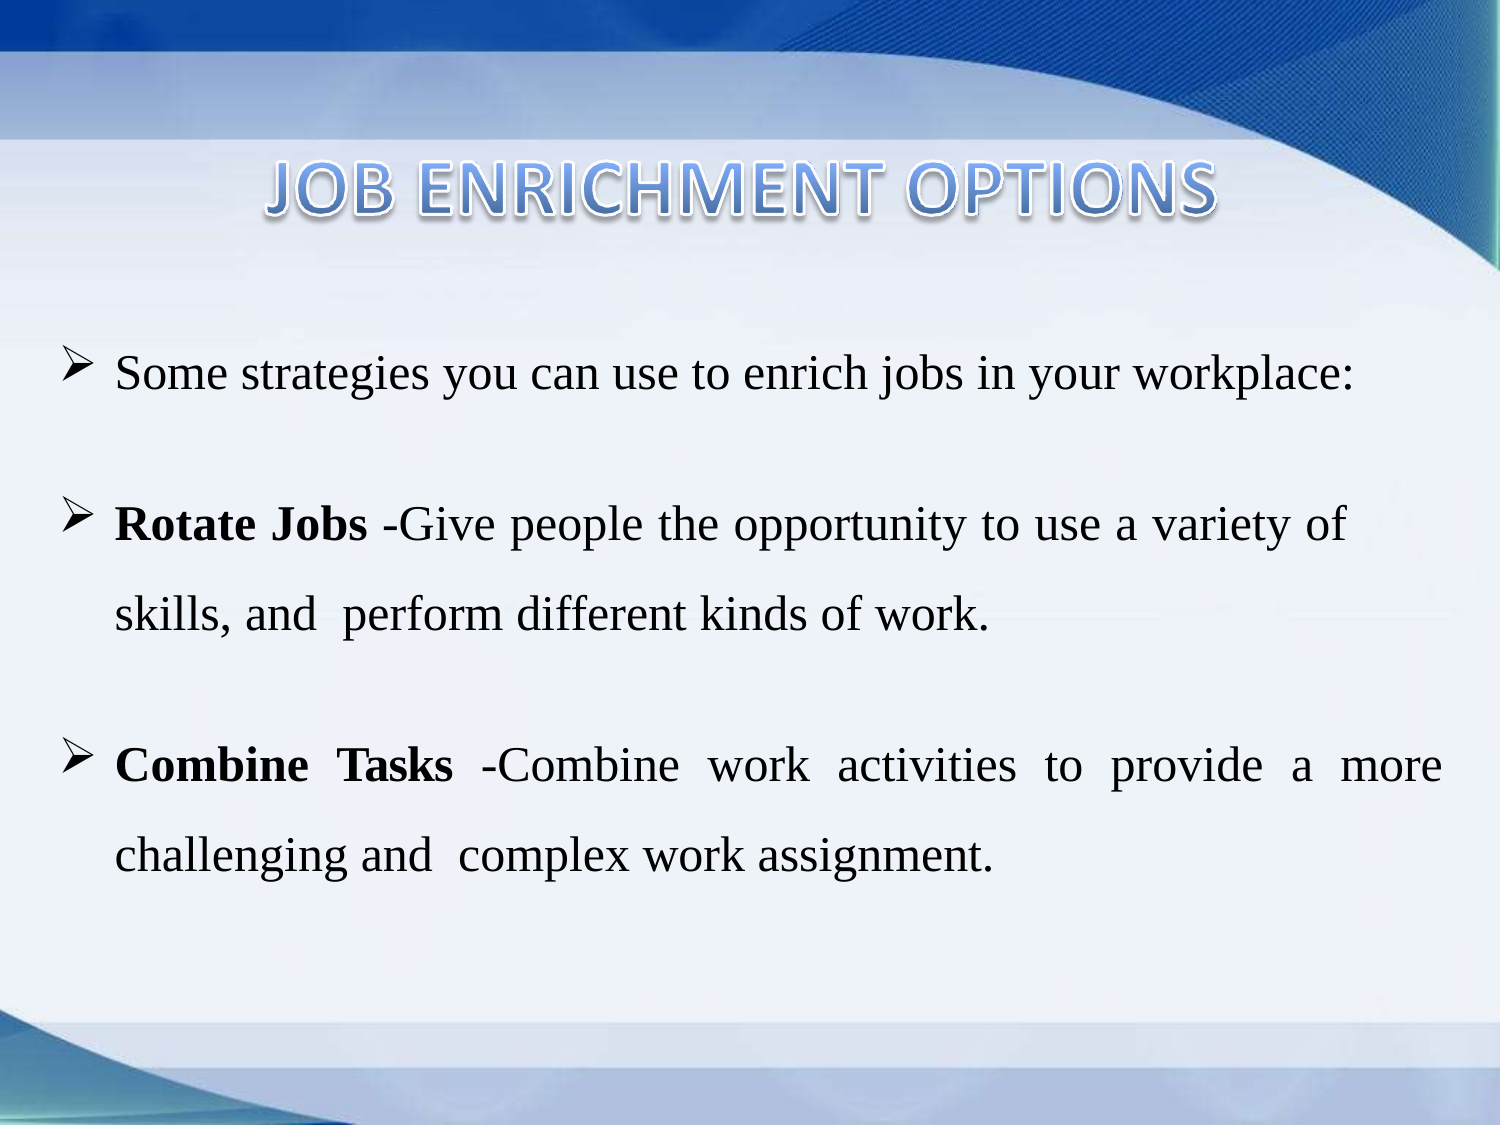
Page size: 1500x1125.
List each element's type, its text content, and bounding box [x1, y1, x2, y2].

picture [0, 0, 1500, 1125]
text_box Some strategies you can use to enrich jobs in your workplace: Rotate Jobs -Give people the opportunity to use a variety of skills, and perform different kinds of work. Combine Tasks -Combine work activities to provide a more challenging and complex work assignment. [56, 337, 1444, 882]
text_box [209, 110, 1276, 249]
